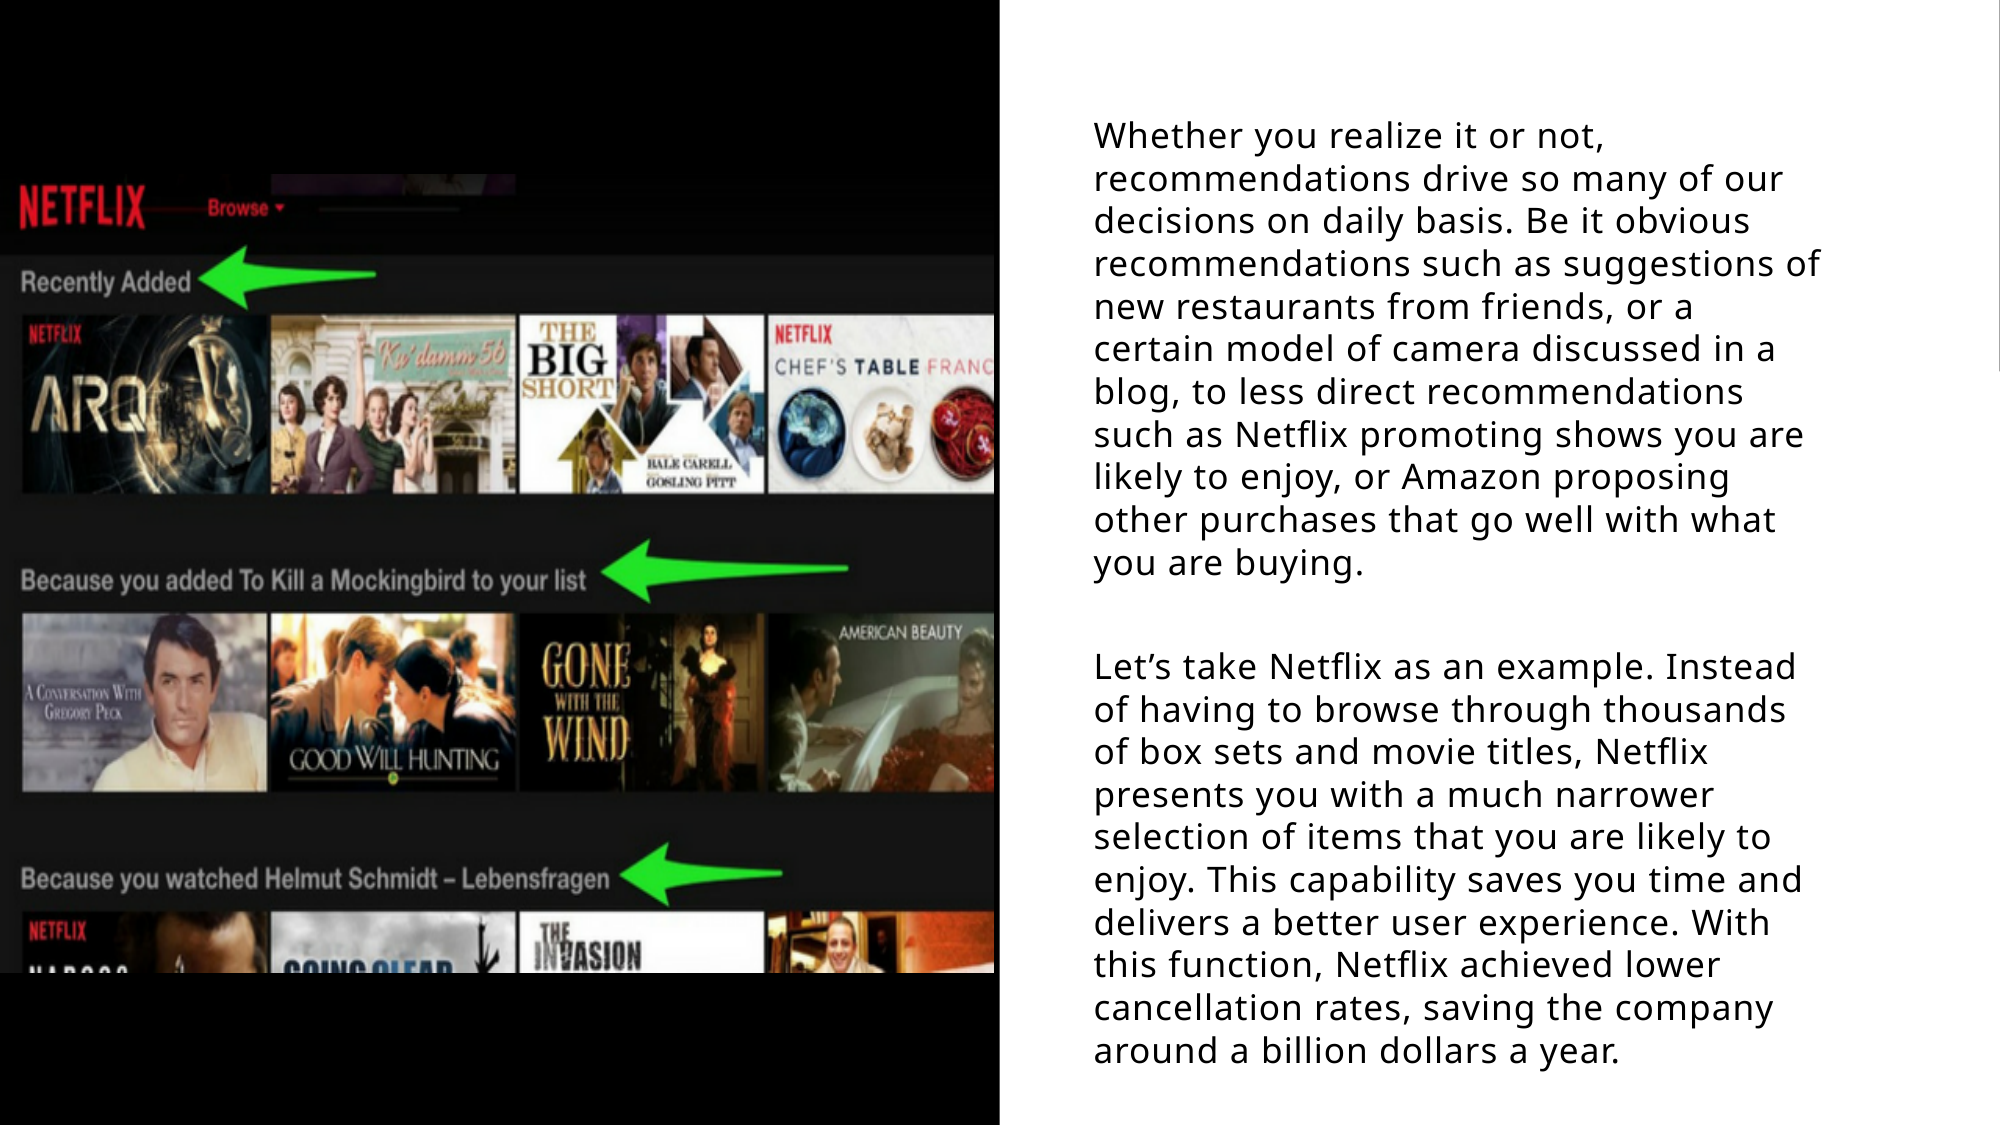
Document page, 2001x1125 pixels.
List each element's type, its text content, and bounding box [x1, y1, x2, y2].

text_box Whether you realize it or not, recommendations drive so many of our decisions on daily basis. Be it obvious recommendations such as suggestions of new restaurants from friends, or a certain model of camera discussed in a blog, to less direct recommendations such as Netflix promoting shows you are likely to enjoy, or Amazon proposing other purchases that go well with what you are buying. Let’s take Netflix as an example. Instead of having to browse through thousands of box sets and movie titles, Netflix presents you with a much narrower selection of items that you are likely to enjoy. This capability saves you time and delivers a better user experience. With this function, Netflix achieved lower cancellation rates, saving the company around a billion dollars a year. [1078, 105, 1842, 1100]
text_box [1001, 0, 2000, 1125]
picture [0, 174, 994, 973]
text_box [0, 0, 1001, 1125]
